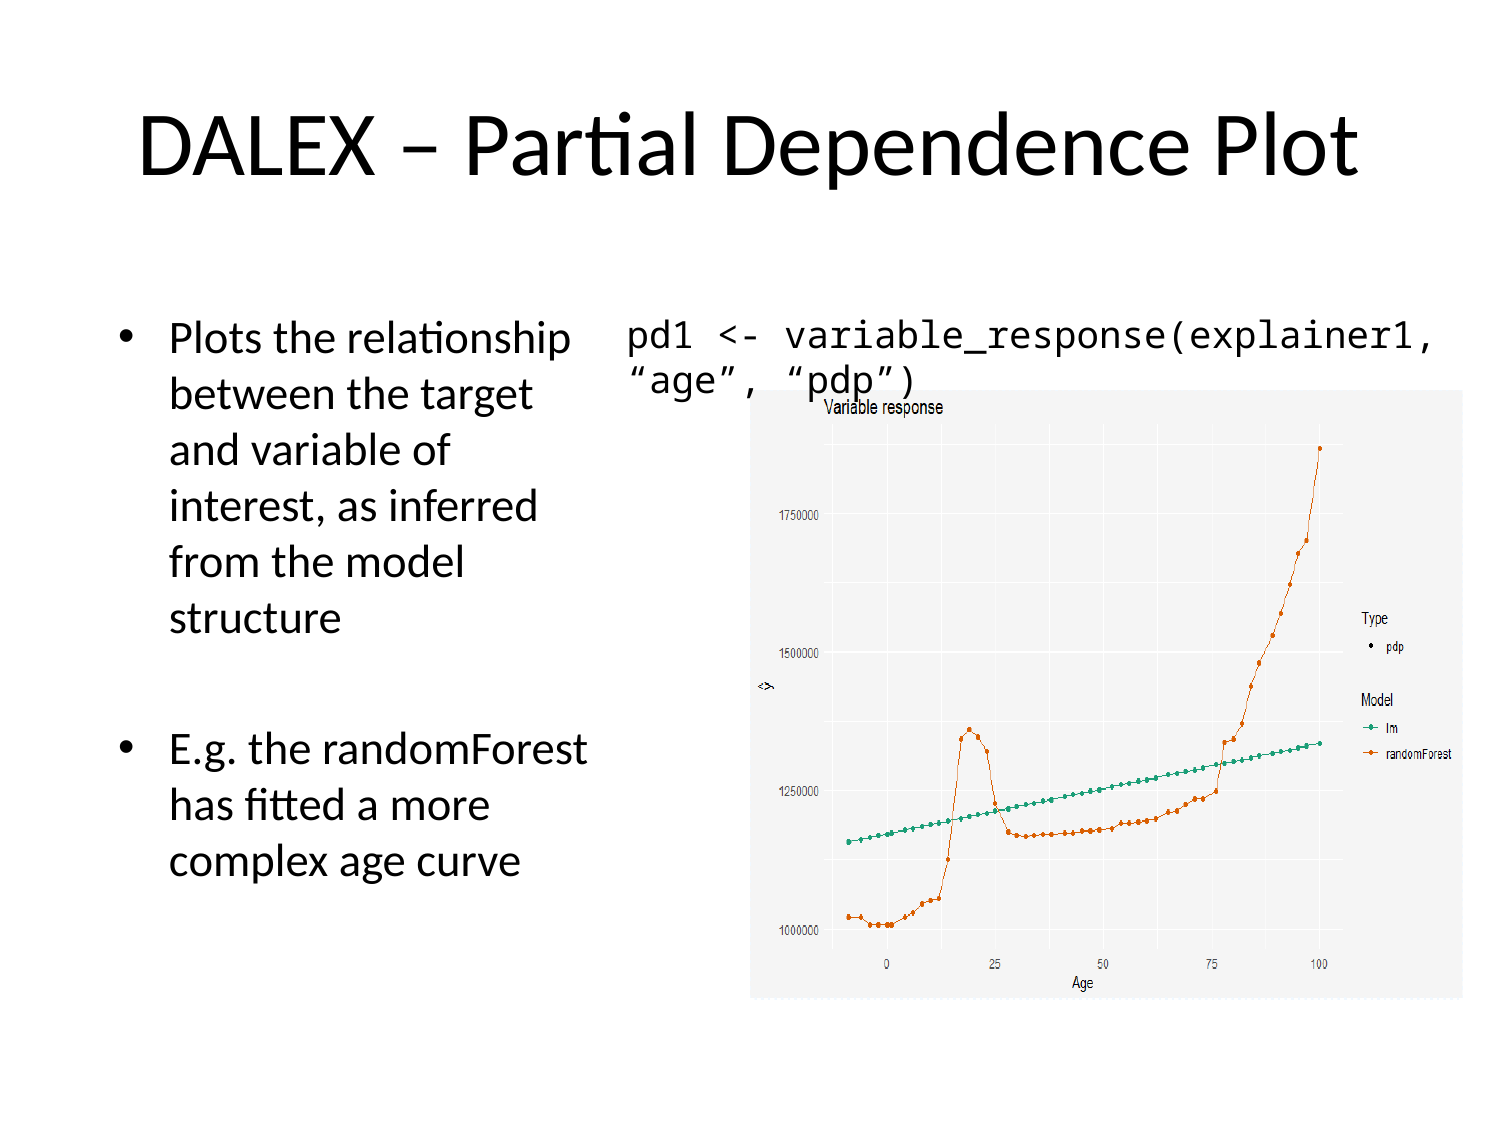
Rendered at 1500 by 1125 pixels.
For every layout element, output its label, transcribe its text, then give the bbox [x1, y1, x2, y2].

text_box pd1 <- variable_response(explainer1, “age”, “pdp”) [611, 303, 1485, 409]
title DALEX – Partial Dependence Plot [75, 45, 1425, 233]
picture [749, 390, 1463, 1000]
list Plots the relationship between the target and variable of interest, as inferred from the model structure E.g. the randomForest has fitted a more complex age curve [103, 299, 612, 1014]
